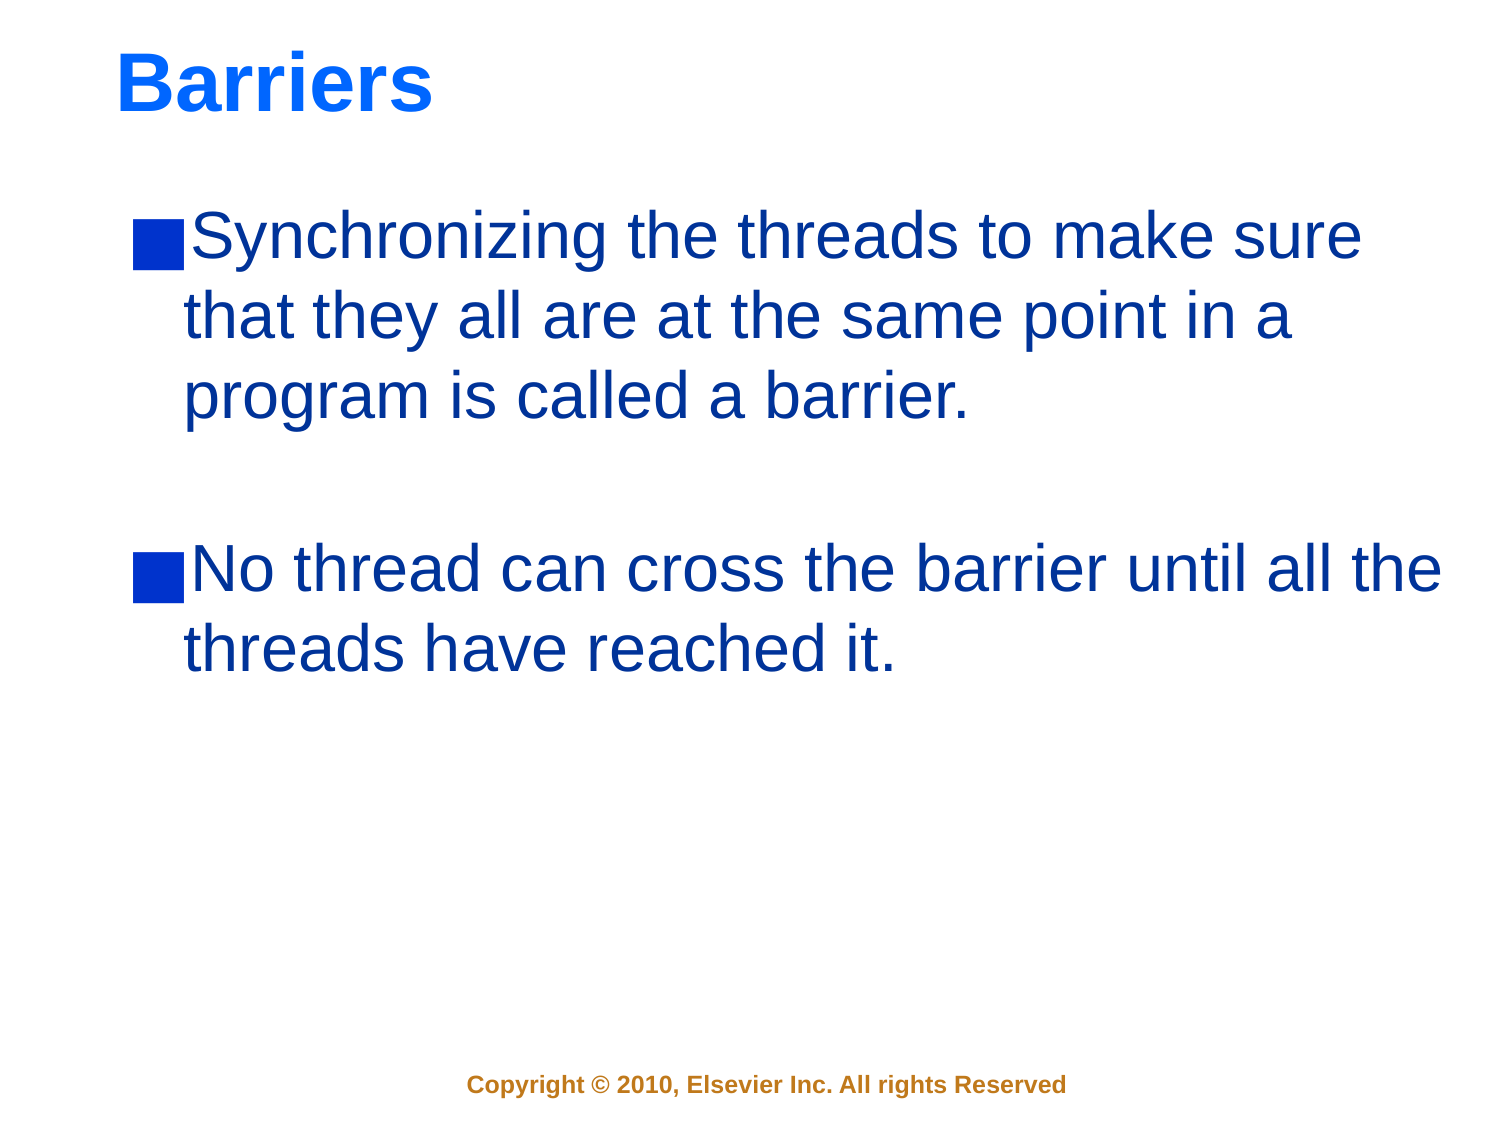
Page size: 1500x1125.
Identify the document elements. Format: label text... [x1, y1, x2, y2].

text_box Copyright © 2010, Elsevier Inc. All rights Reserved [171, 1046, 1364, 1106]
title Barriers [100, 0, 1459, 136]
list Synchronizing the threads to make sure that they all are at the same point in a program is called a barrier. No thread can cross the barrier until all the threads have reached it. [112, 184, 1469, 1024]
